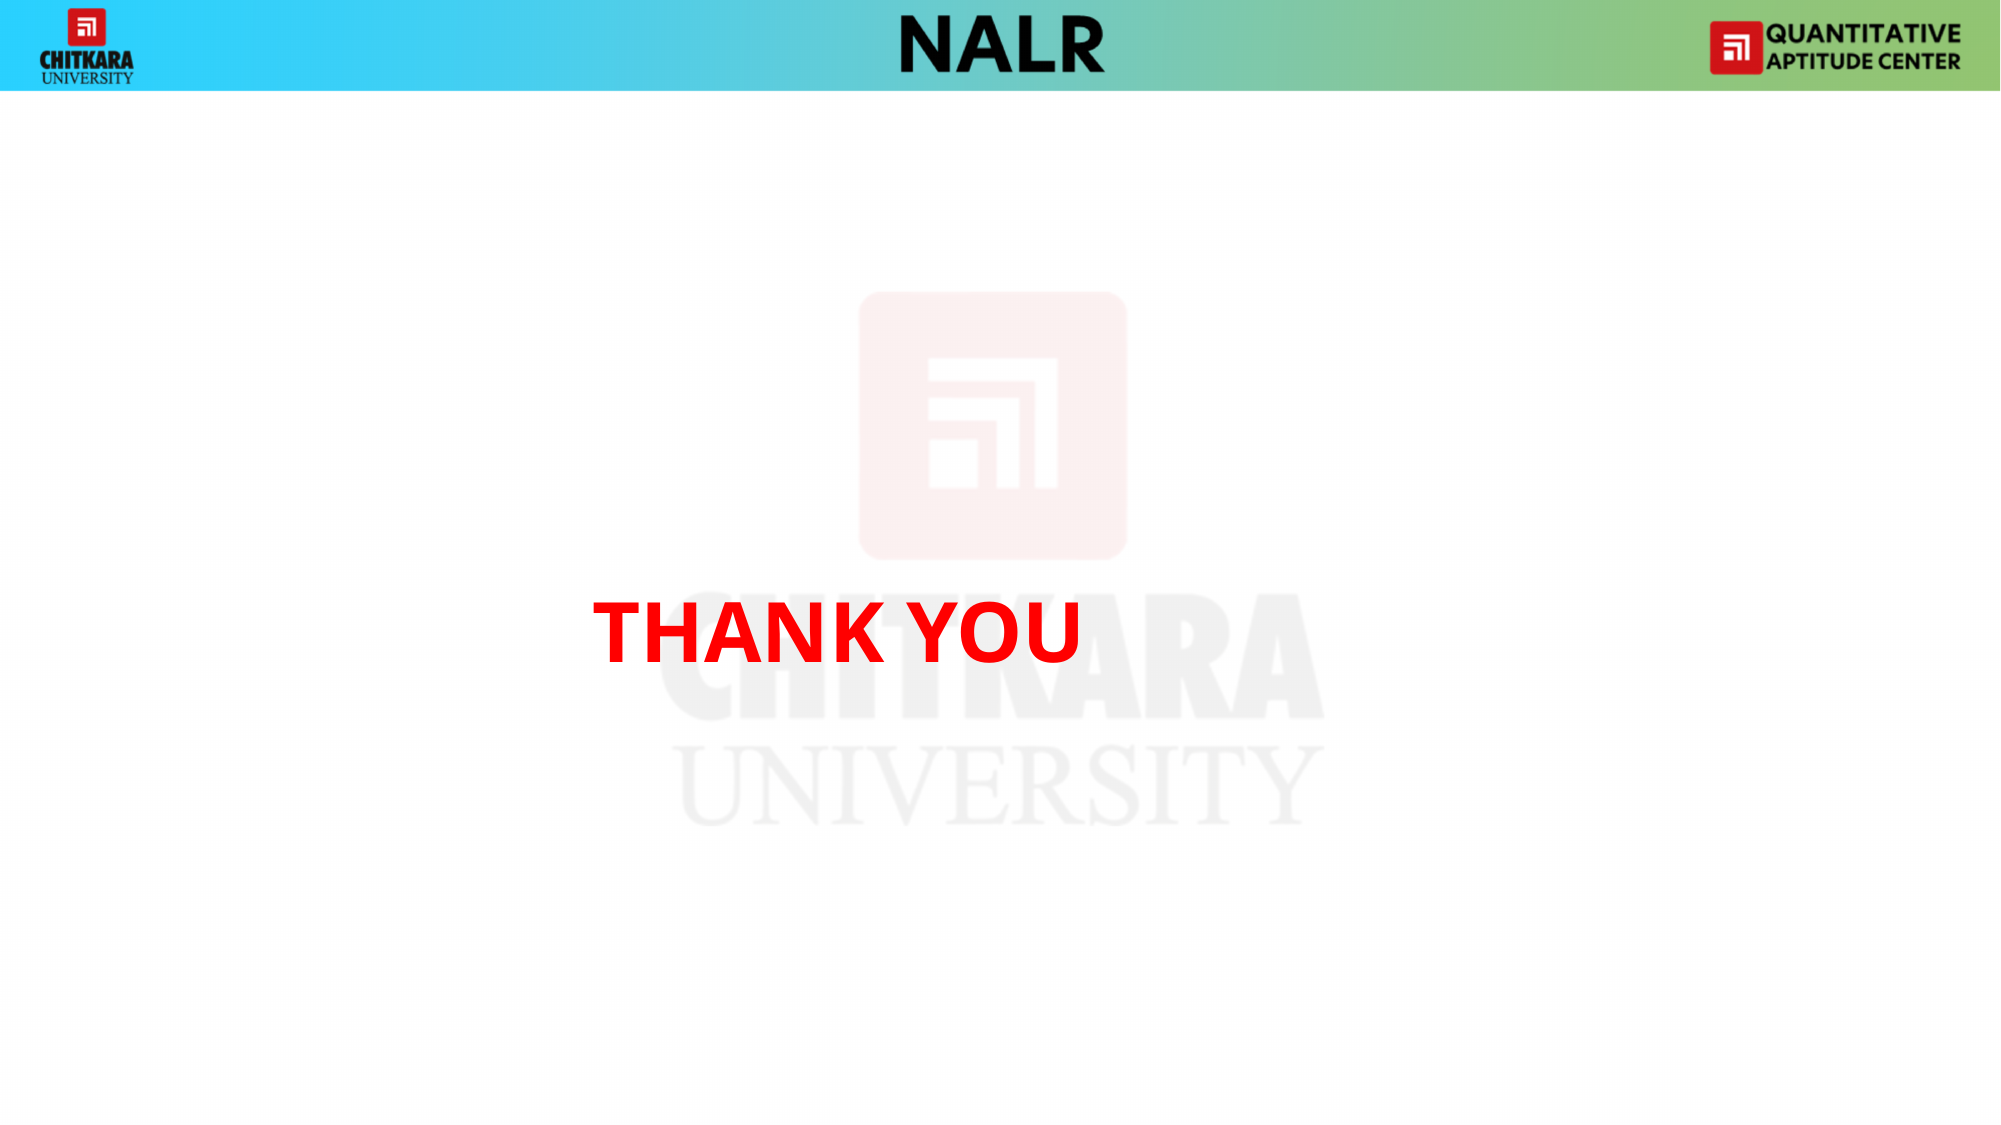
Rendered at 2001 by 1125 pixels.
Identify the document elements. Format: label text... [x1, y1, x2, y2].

list THANK YOU [33, 175, 1959, 1053]
picture [0, 0, 2001, 1125]
title [41, 31, 1959, 142]
